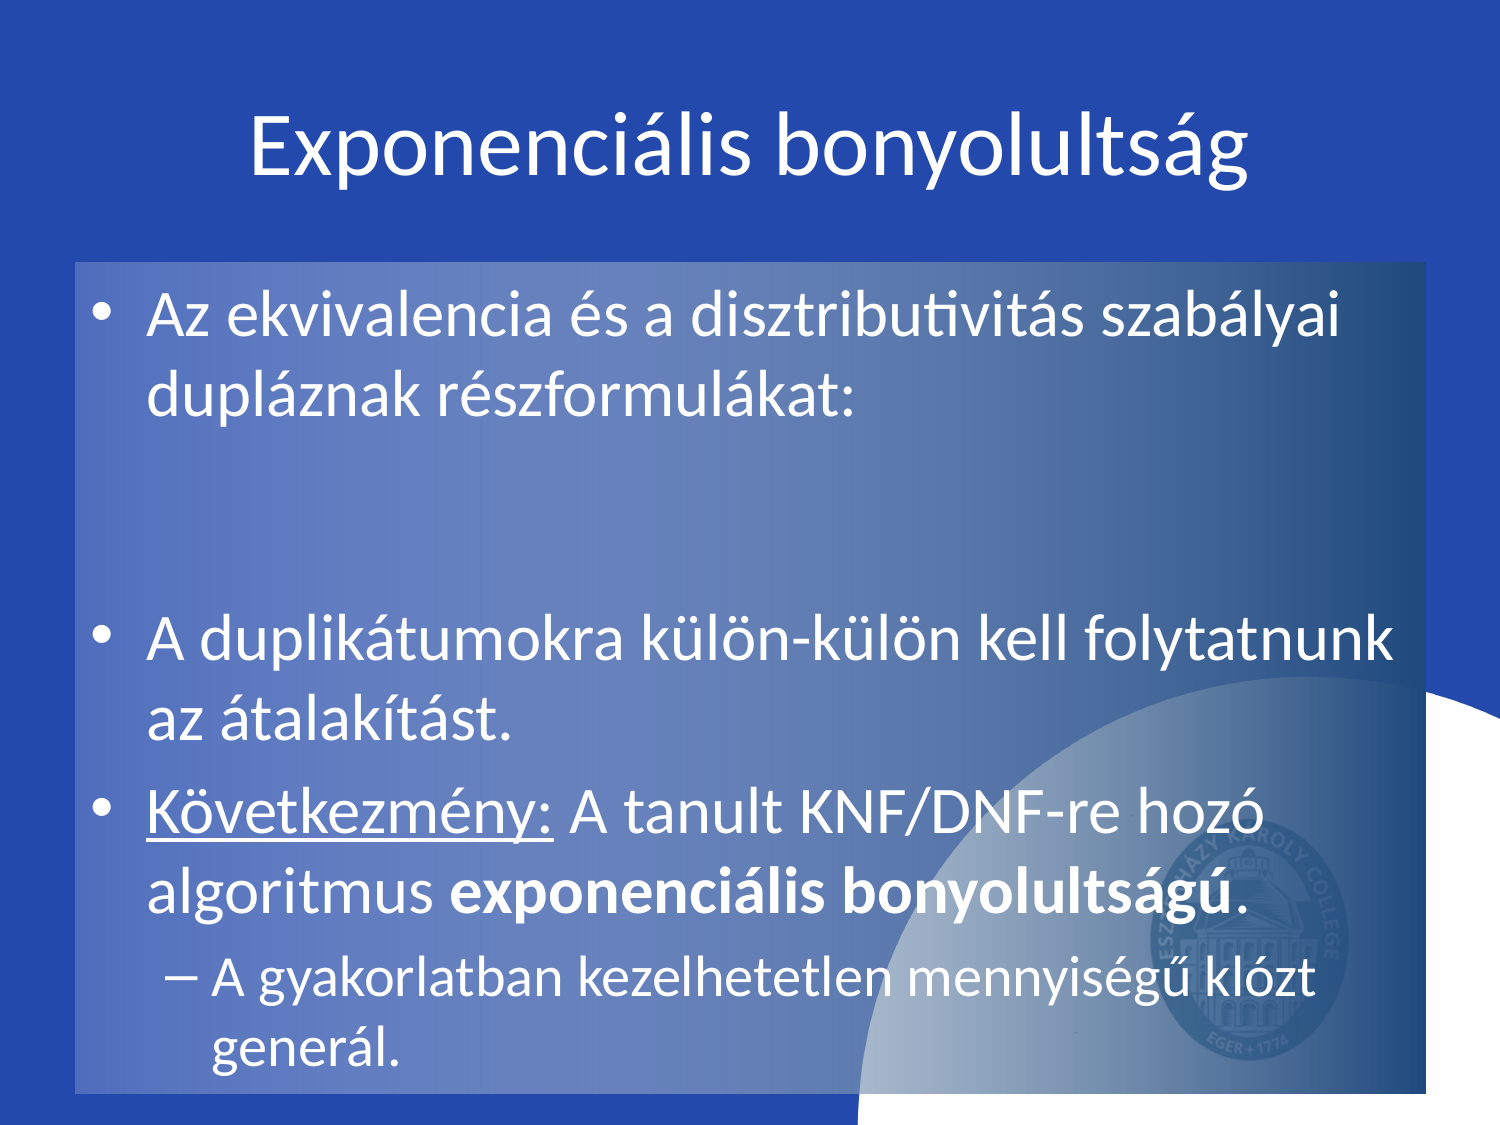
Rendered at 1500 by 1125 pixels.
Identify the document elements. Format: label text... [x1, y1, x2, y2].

title Exponenciális bonyolultság [75, 45, 1425, 233]
picture [0, 0, 1500, 1125]
